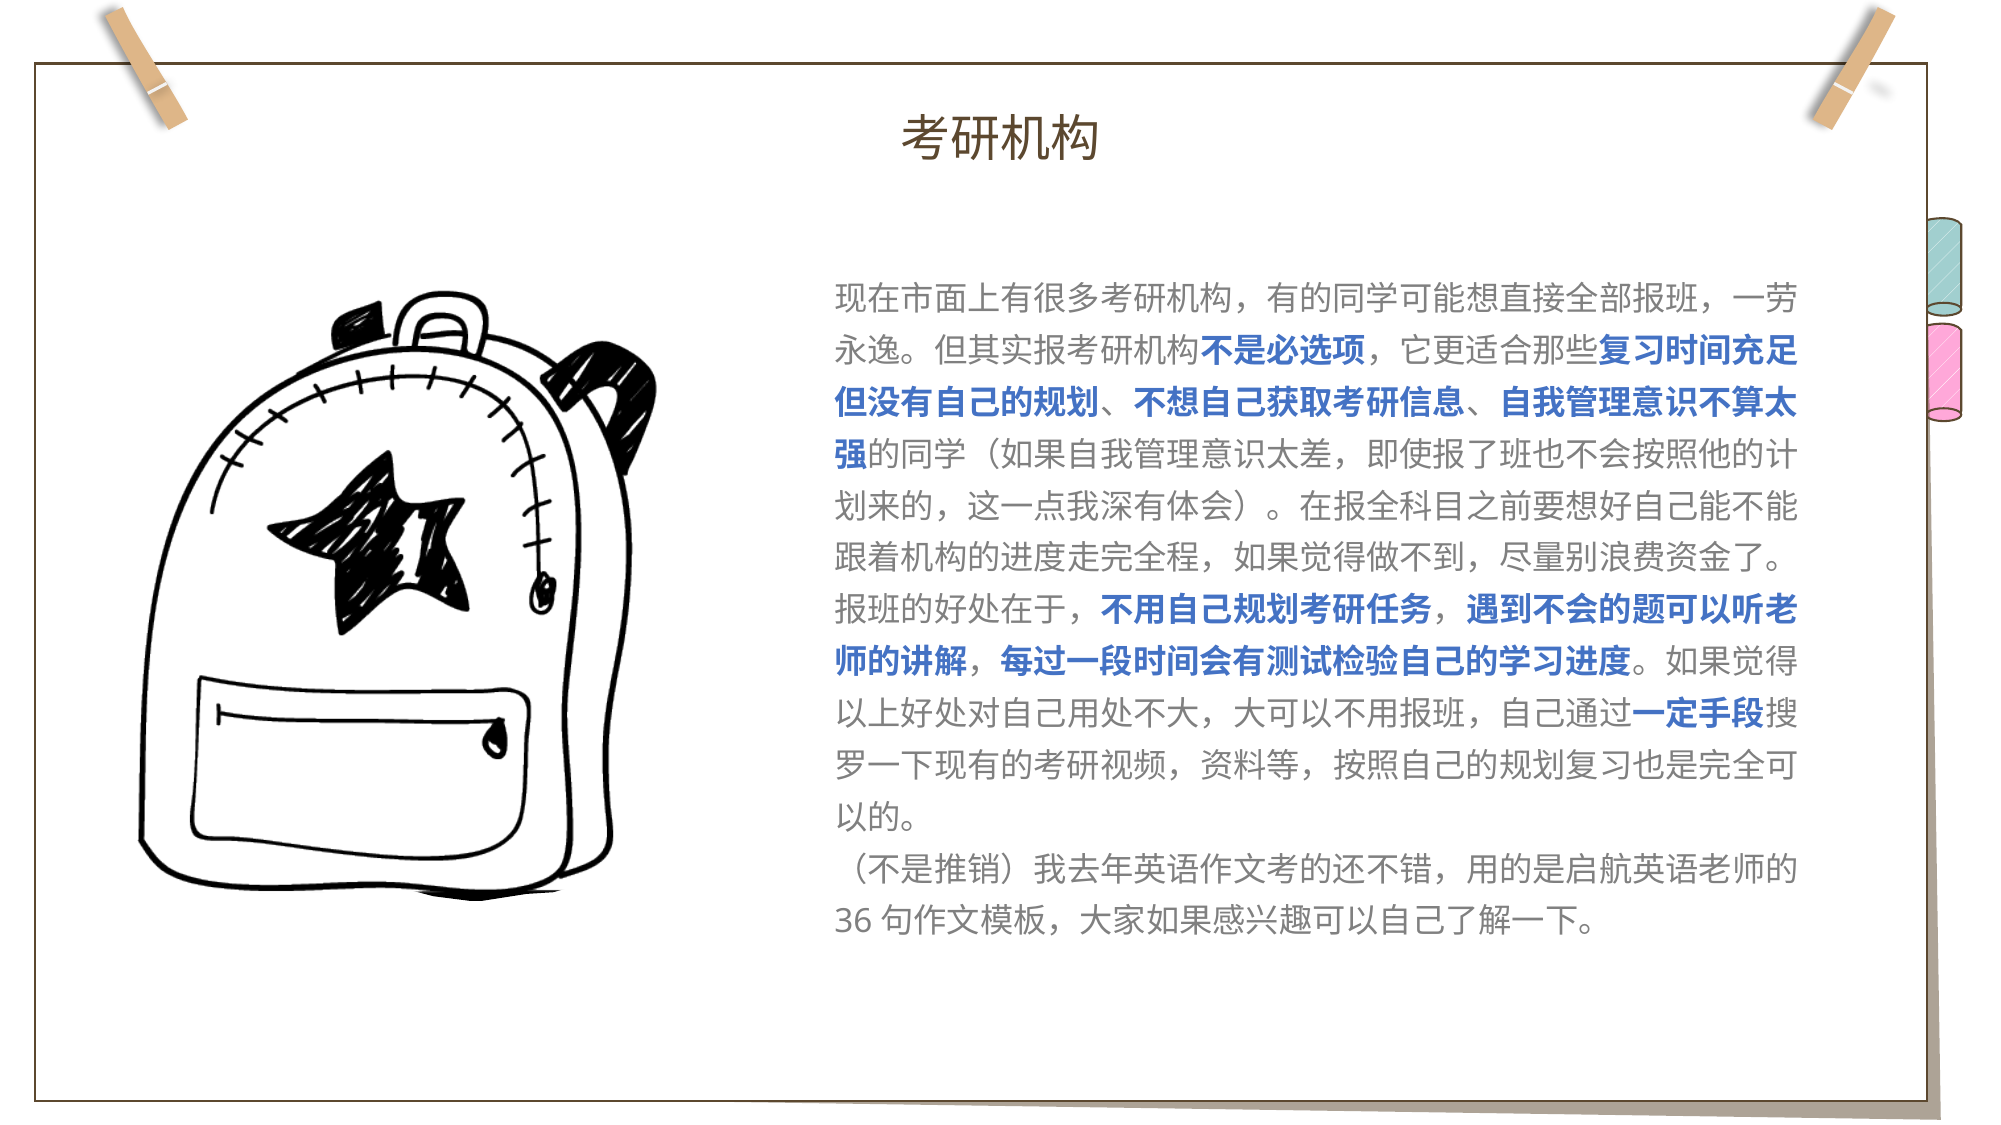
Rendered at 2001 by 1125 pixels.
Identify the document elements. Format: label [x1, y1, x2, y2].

picture [116, 234, 768, 1023]
text_box [34, 2, 1965, 1125]
